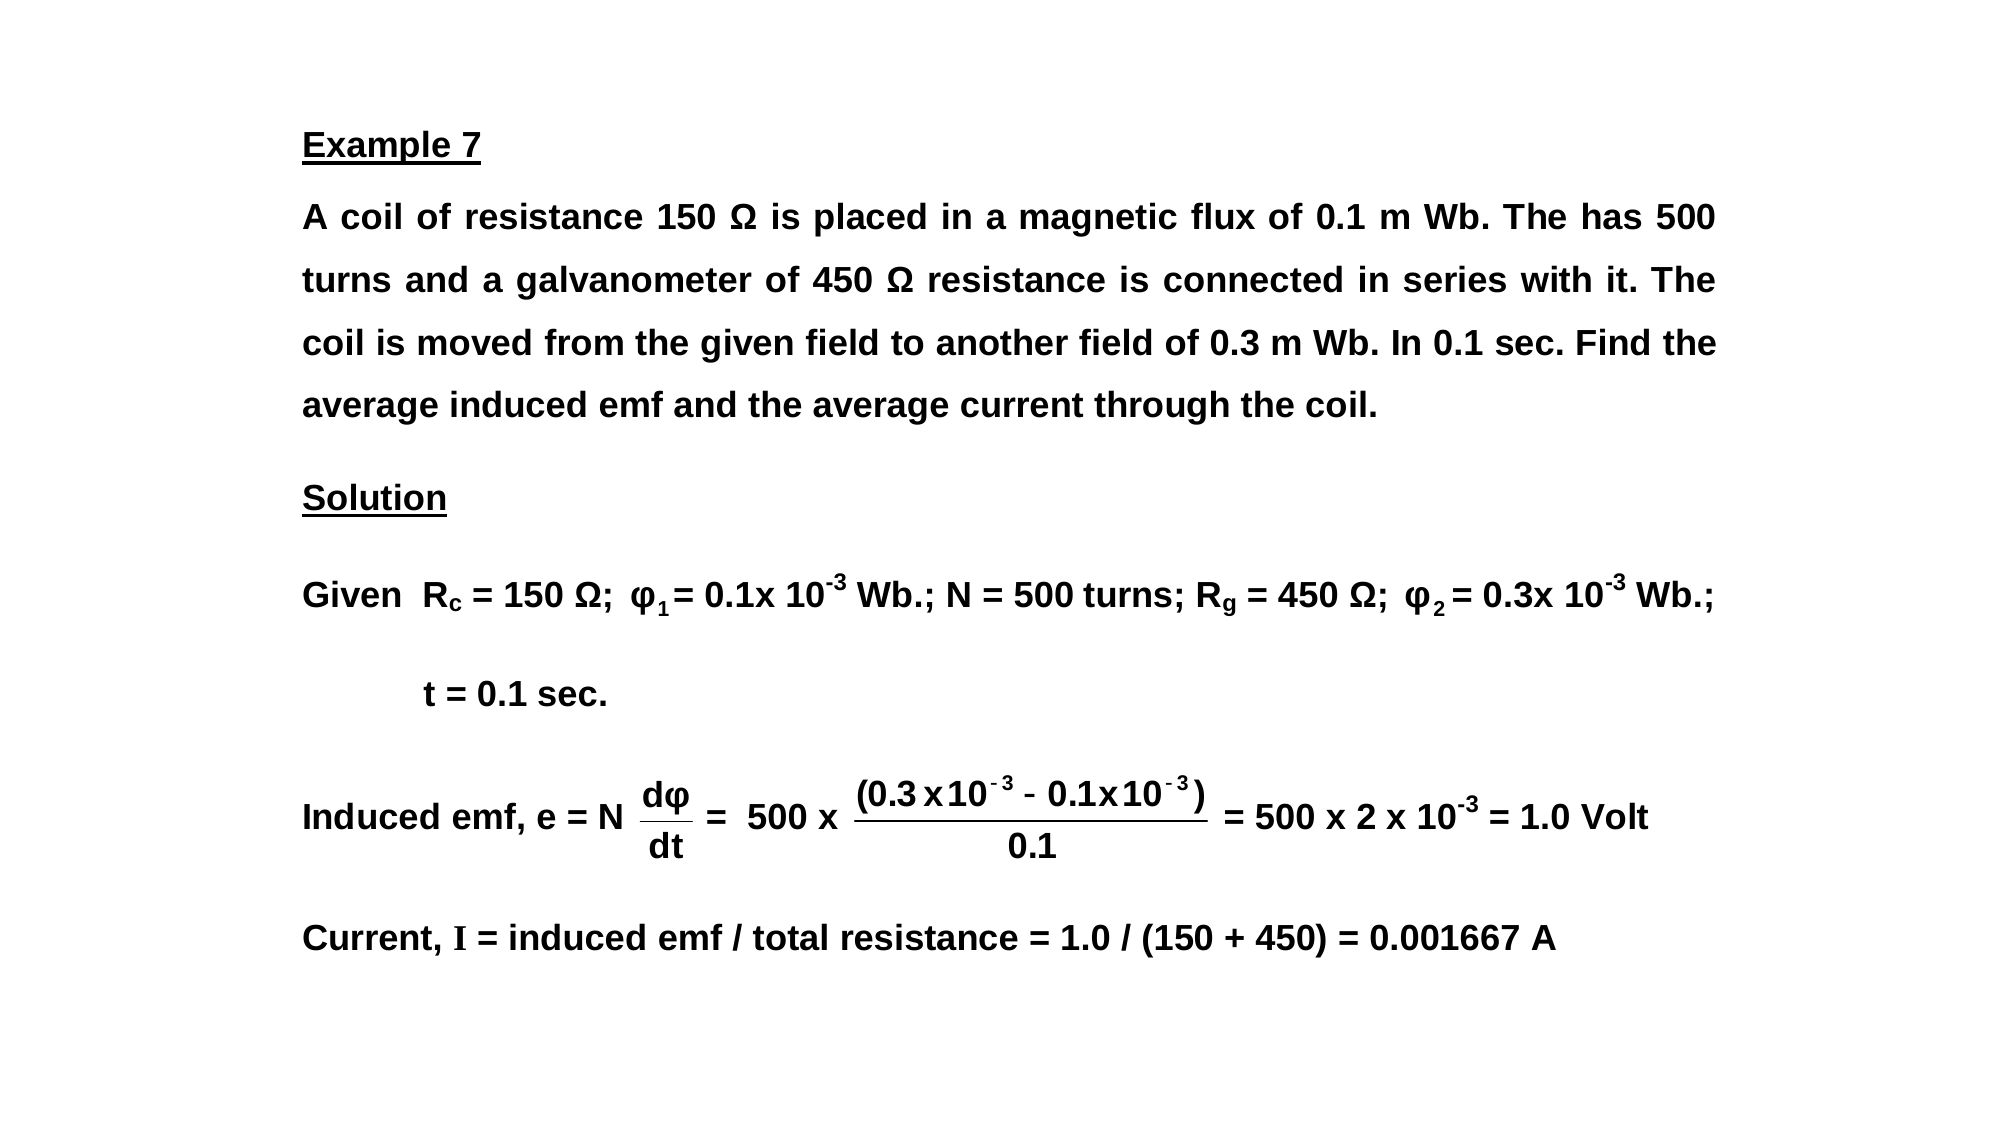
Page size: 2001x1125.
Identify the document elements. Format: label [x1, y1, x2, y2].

text_box [302, 124, 1718, 1013]
